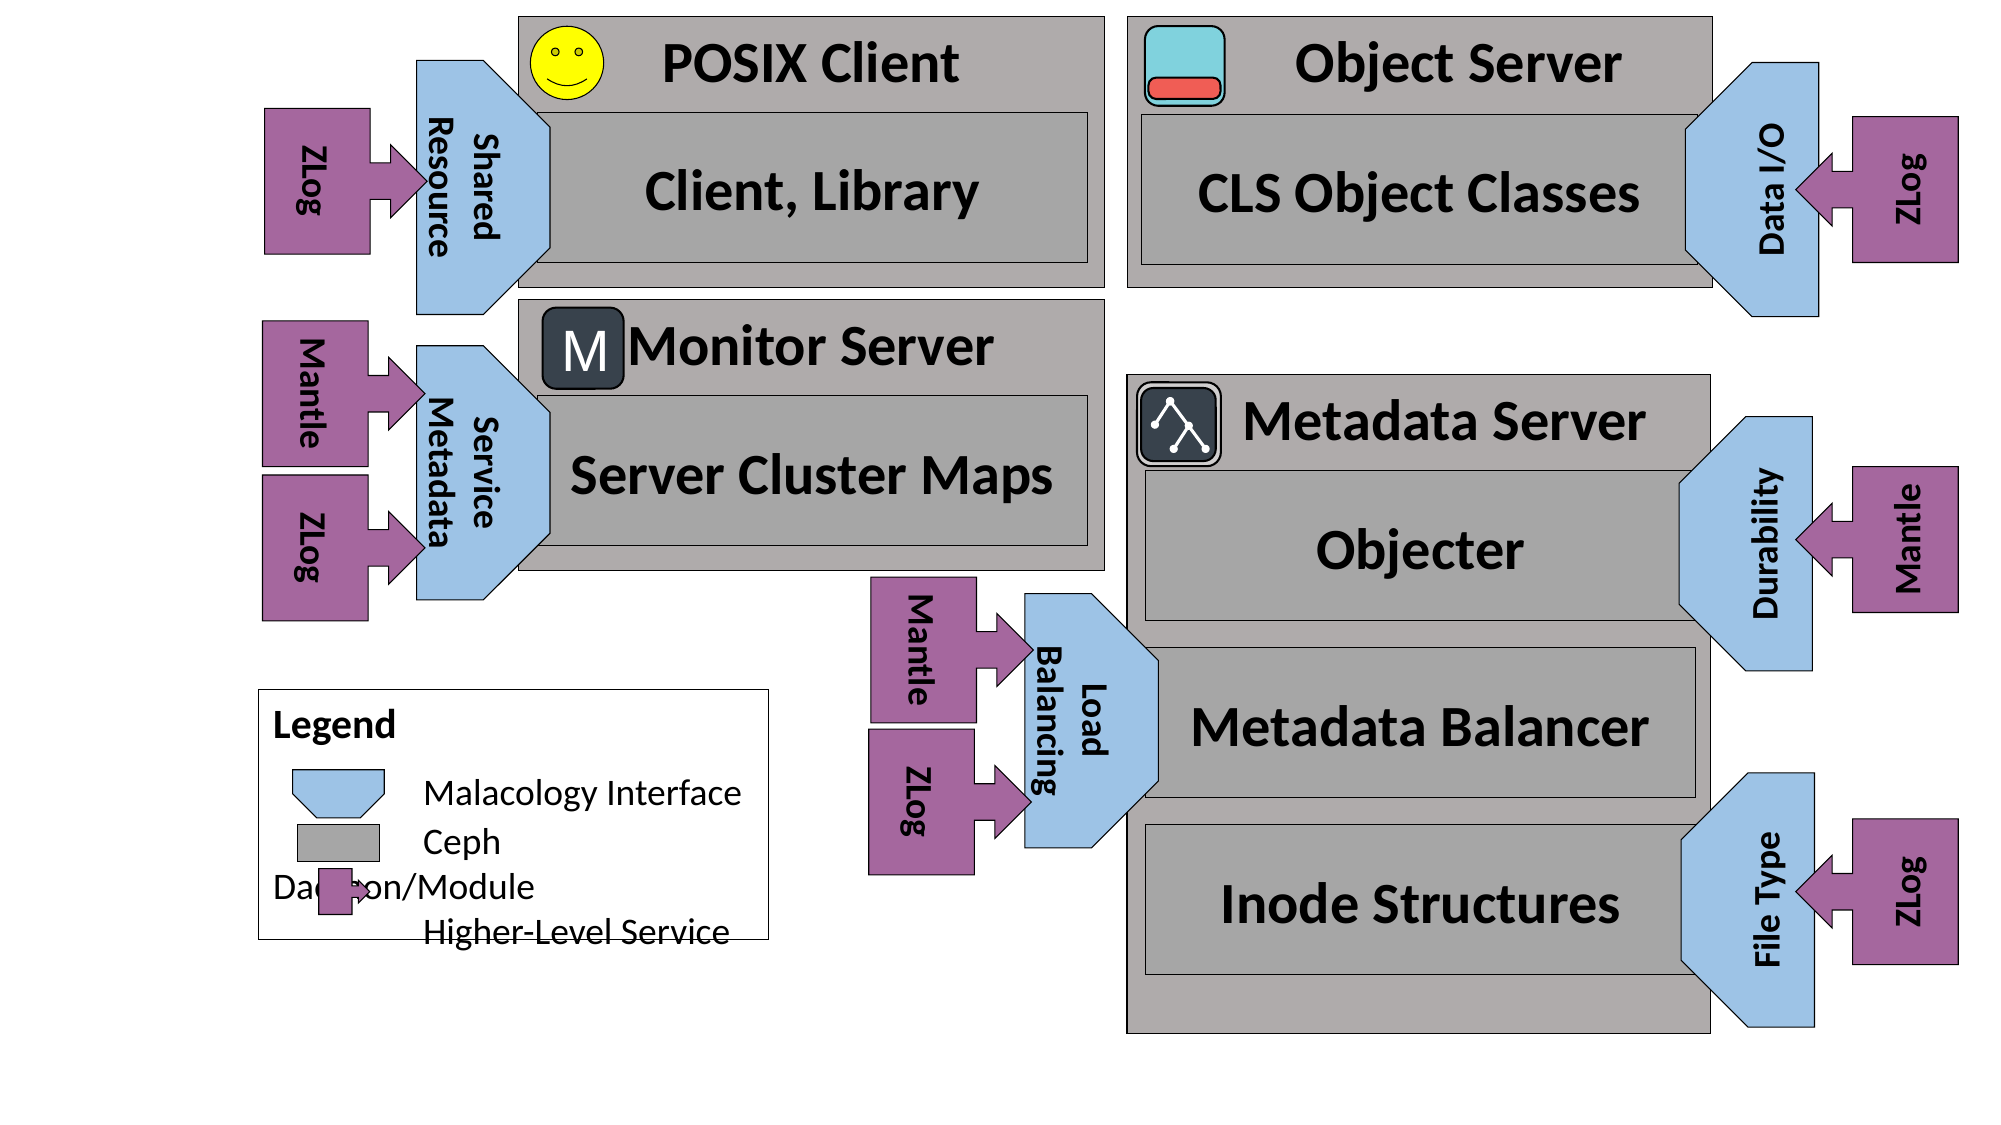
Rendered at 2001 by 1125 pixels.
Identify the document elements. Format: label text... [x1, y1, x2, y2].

text_box ZLog [264, 107, 428, 255]
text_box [1137, 382, 1221, 467]
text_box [258, 689, 769, 940]
text_box Data I/O [1684, 61, 1820, 318]
text_box Inode Structures [1145, 824, 1695, 975]
text_box Load Balancing [1024, 593, 1159, 849]
text_box POSIX Client [518, 16, 1105, 288]
text_box Service Metadata [416, 345, 551, 601]
text_box Mantle [870, 576, 1035, 724]
text_box Shared Resource [416, 59, 551, 316]
text_box Monitor Server [518, 299, 1105, 571]
text_box Mantle [261, 320, 426, 468]
text_box File Type [1680, 772, 1816, 1028]
text_box M [541, 306, 625, 390]
text_box Objecter [1145, 470, 1694, 621]
text_box Durability [1678, 416, 1813, 672]
text_box [529, 25, 605, 101]
text_box ZLog [261, 474, 426, 622]
text_box Mantle [1794, 466, 1959, 614]
text_box ZLog [1794, 818, 1959, 966]
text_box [1144, 26, 1225, 106]
text_box Metadata Server [1126, 374, 1711, 1034]
text_box ZLog [868, 728, 1033, 876]
text_box ZLog [1794, 116, 1959, 264]
text_box CLS Object Classes [1141, 114, 1698, 265]
text_box Client, Library [537, 112, 1088, 263]
text_box Metadata Balancer [1145, 647, 1696, 798]
text_box Object Server [1127, 16, 1713, 288]
text_box Server Cluster Maps [537, 395, 1088, 546]
